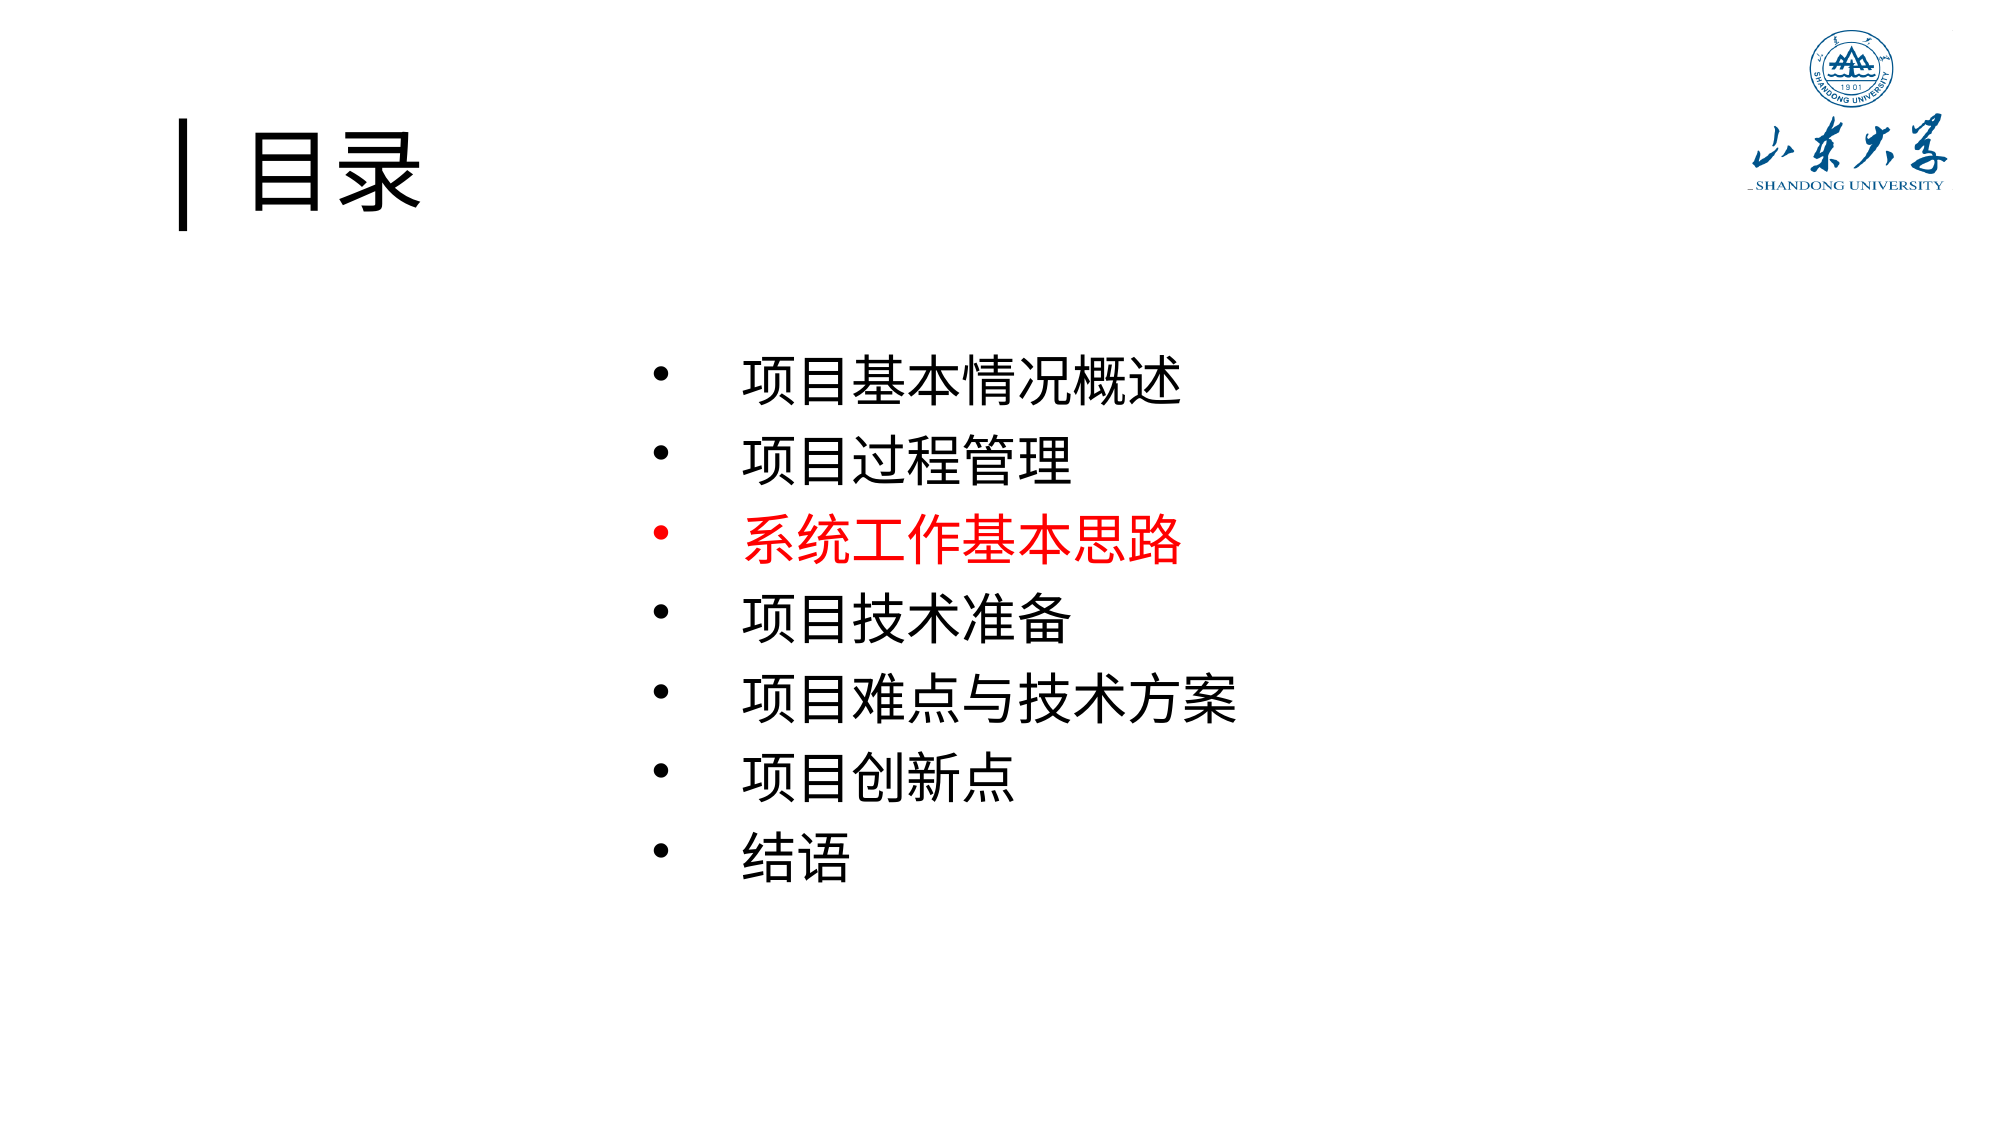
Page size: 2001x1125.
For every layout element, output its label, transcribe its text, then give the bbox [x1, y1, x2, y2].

picture [1747, 28, 1953, 190]
title |目录 [137, 59, 1863, 278]
list 项目基本情况概述 项目过程管理 系统工作基本思路 项目技术准备 项目难点与技术方案 项目创新点 结语 [636, 346, 1551, 904]
